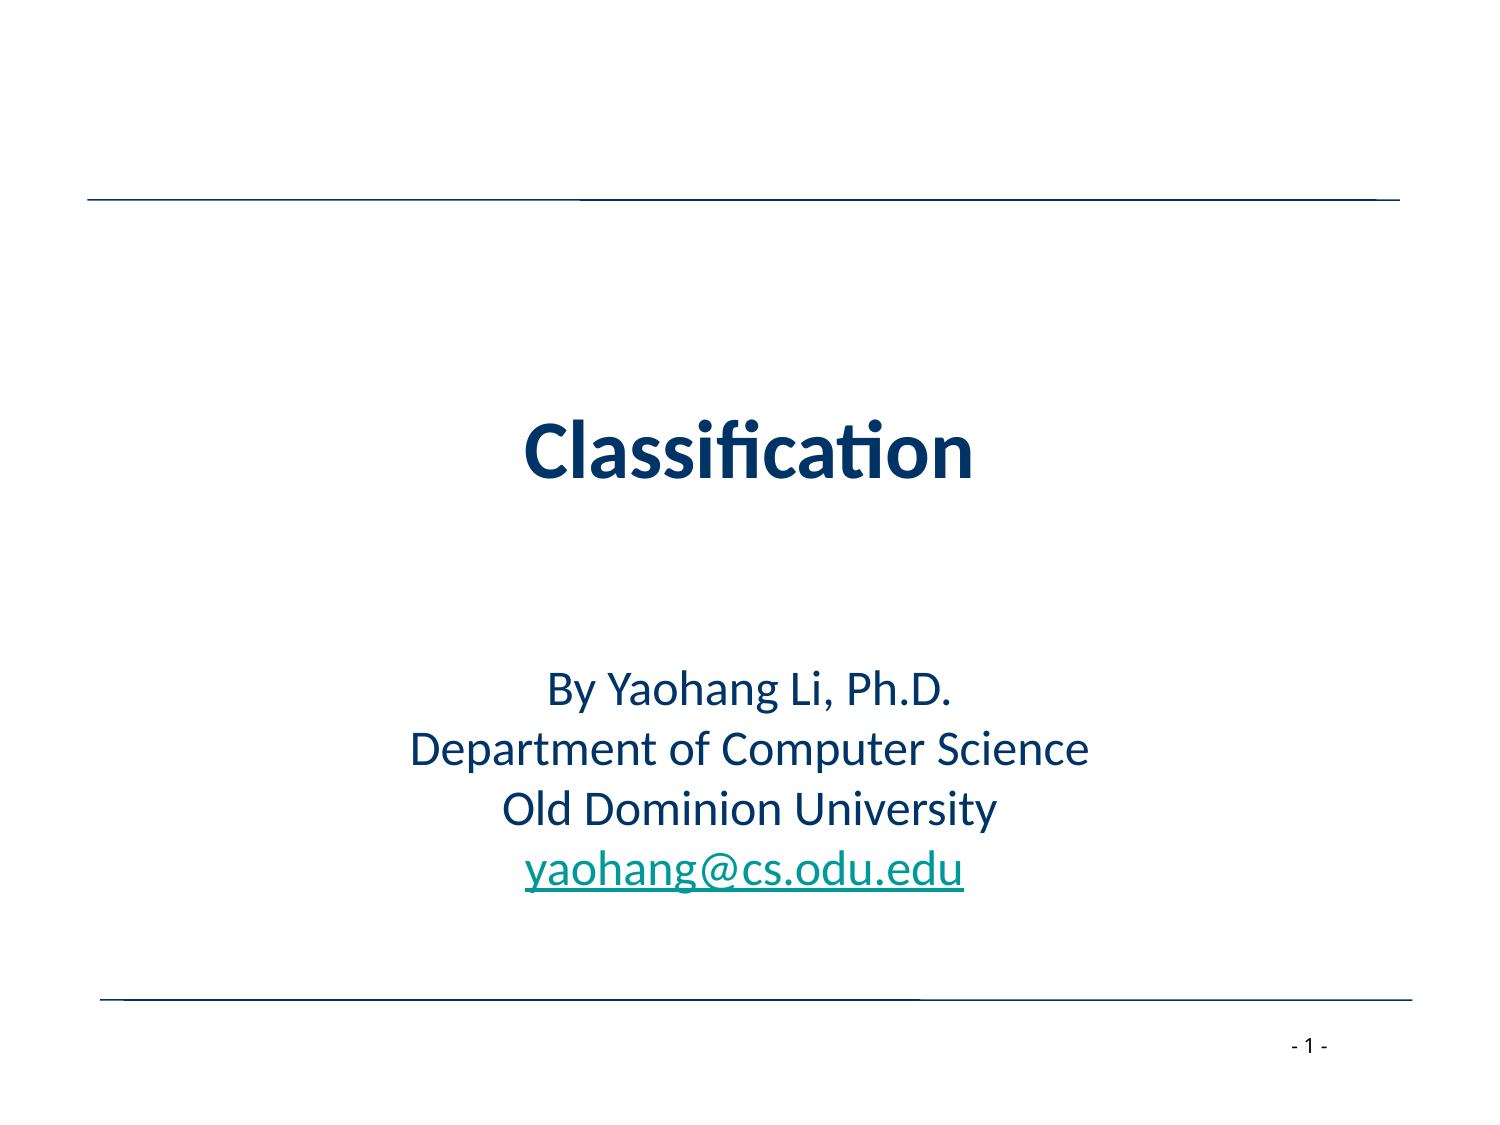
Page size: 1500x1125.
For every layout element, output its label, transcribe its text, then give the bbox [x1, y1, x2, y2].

title Classification By Yaohang Li, Ph.D. Department of Computer Science Old Dominion University yaohang@cs.odu.edu [112, 349, 1388, 941]
